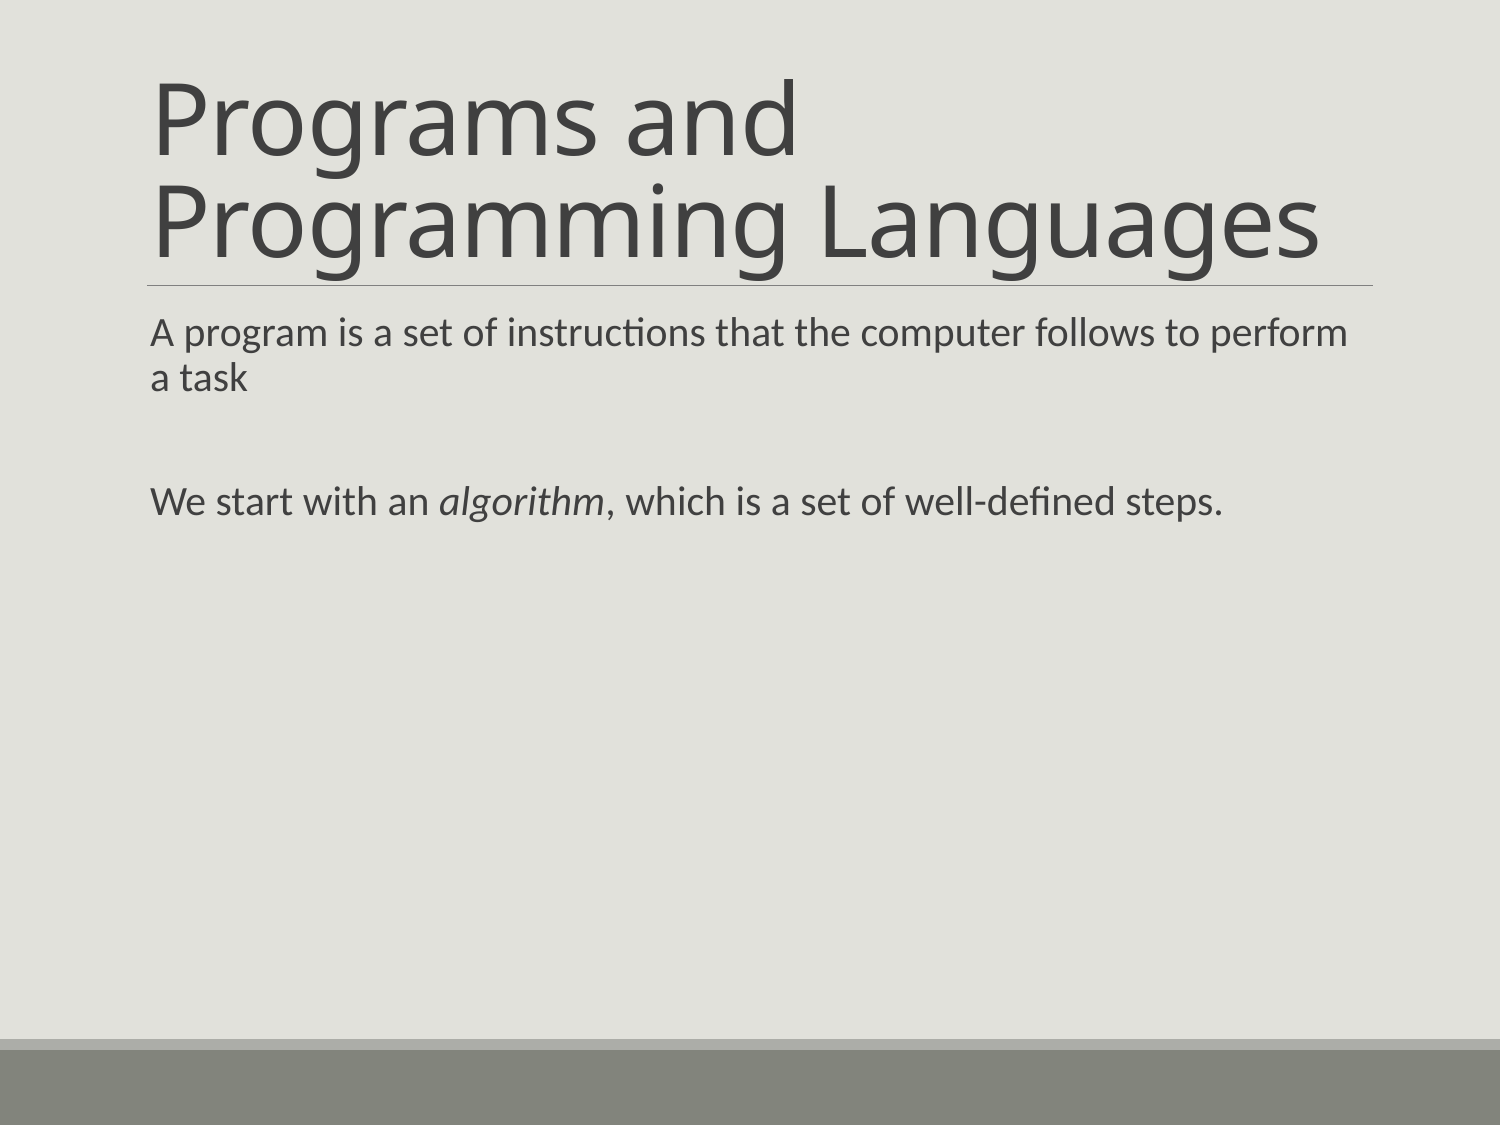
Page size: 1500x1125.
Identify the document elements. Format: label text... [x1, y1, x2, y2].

title Programs and Programming Languages [135, 47, 1373, 285]
list A program is a set of instructions that the computer follows to perform a task We start with an algorithm, which is a set of well-defined steps. [135, 302, 1373, 963]
